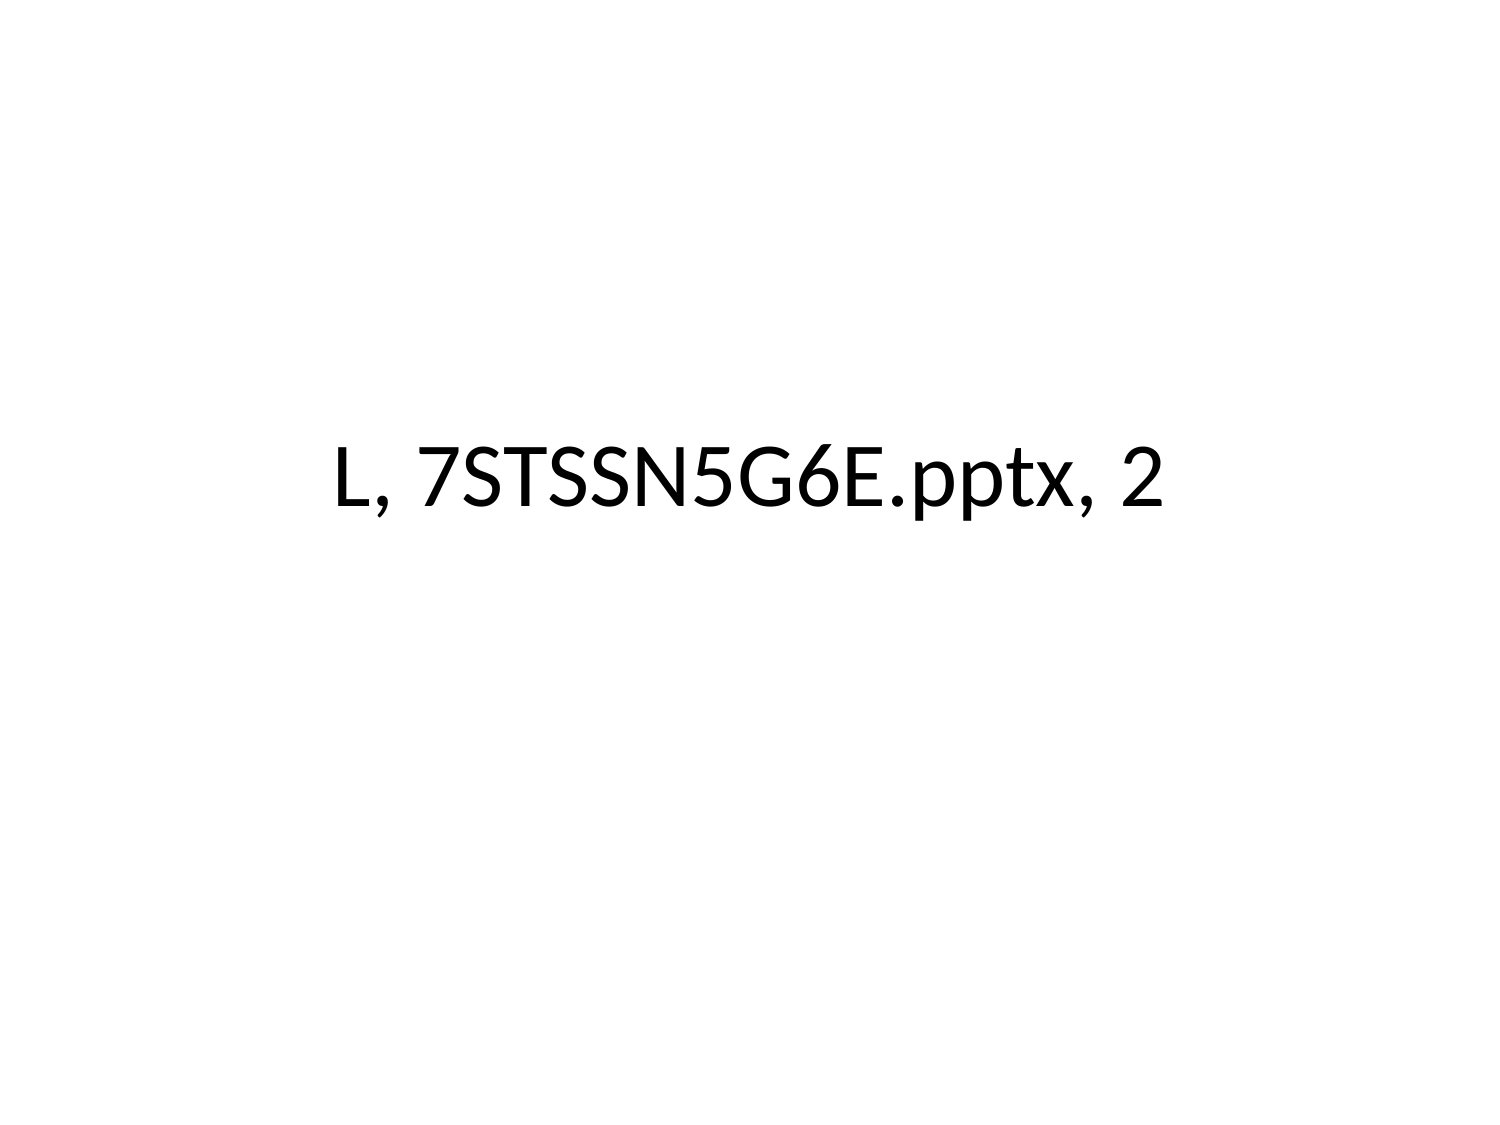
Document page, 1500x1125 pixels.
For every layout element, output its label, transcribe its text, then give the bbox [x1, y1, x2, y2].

title L, 7STSSN5G6E.pptx, 2 [112, 349, 1388, 591]
